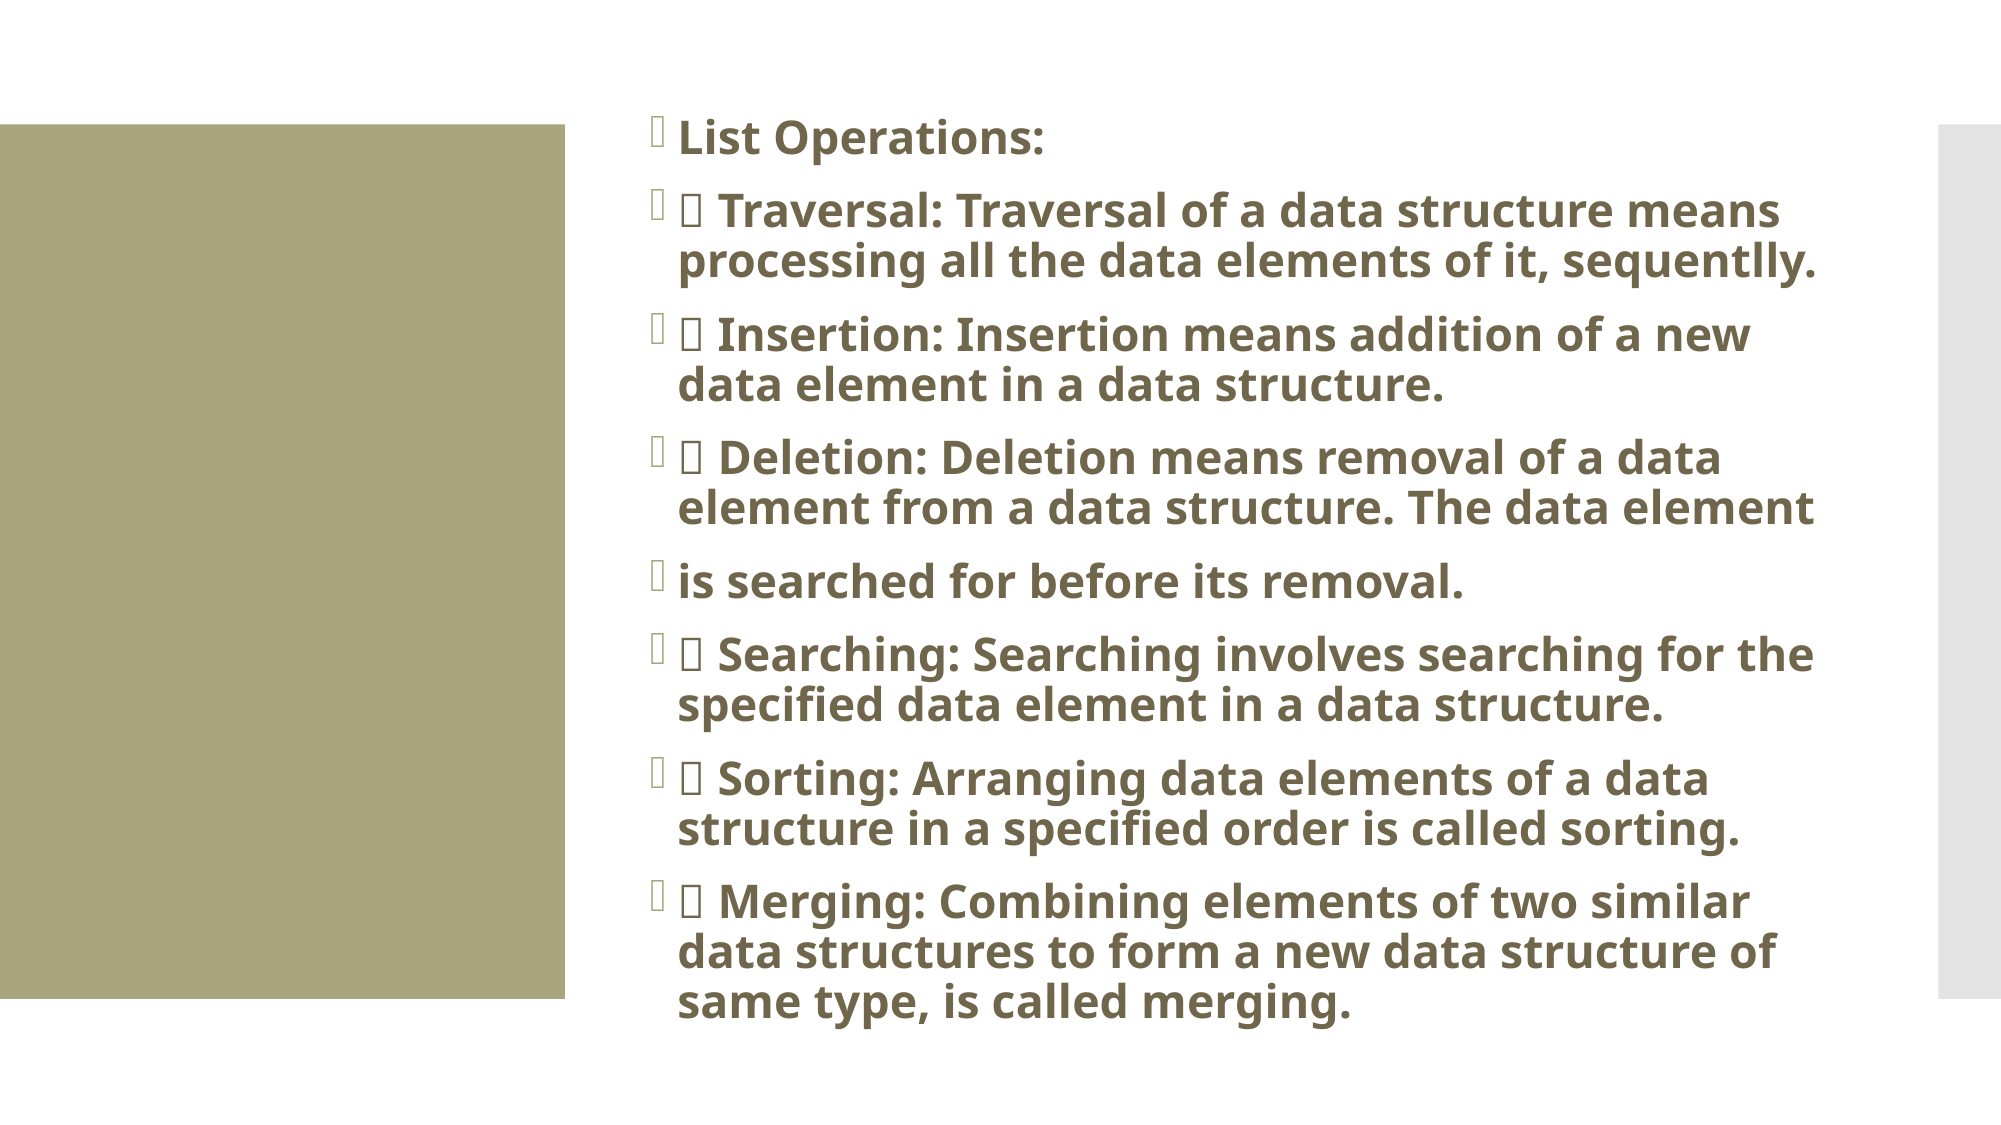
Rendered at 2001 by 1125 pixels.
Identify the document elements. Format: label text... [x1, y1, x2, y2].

list List Operations:  Traversal: Traversal of a data structure means processing all the data elements of it, sequentlly.  Insertion: Insertion means addition of a new data element in a data structure.  Deletion: Deletion means removal of a data element from a data structure. The data element is searched for before its removal.  Searching: Searching involves searching for the specified data element in a data structure.  Sorting: Arranging data elements of a data structure in a specified order is called sorting.  Merging: Combining elements of two similar data structures to form a new data structure of same type, is called merging. [634, 68, 1835, 1075]
